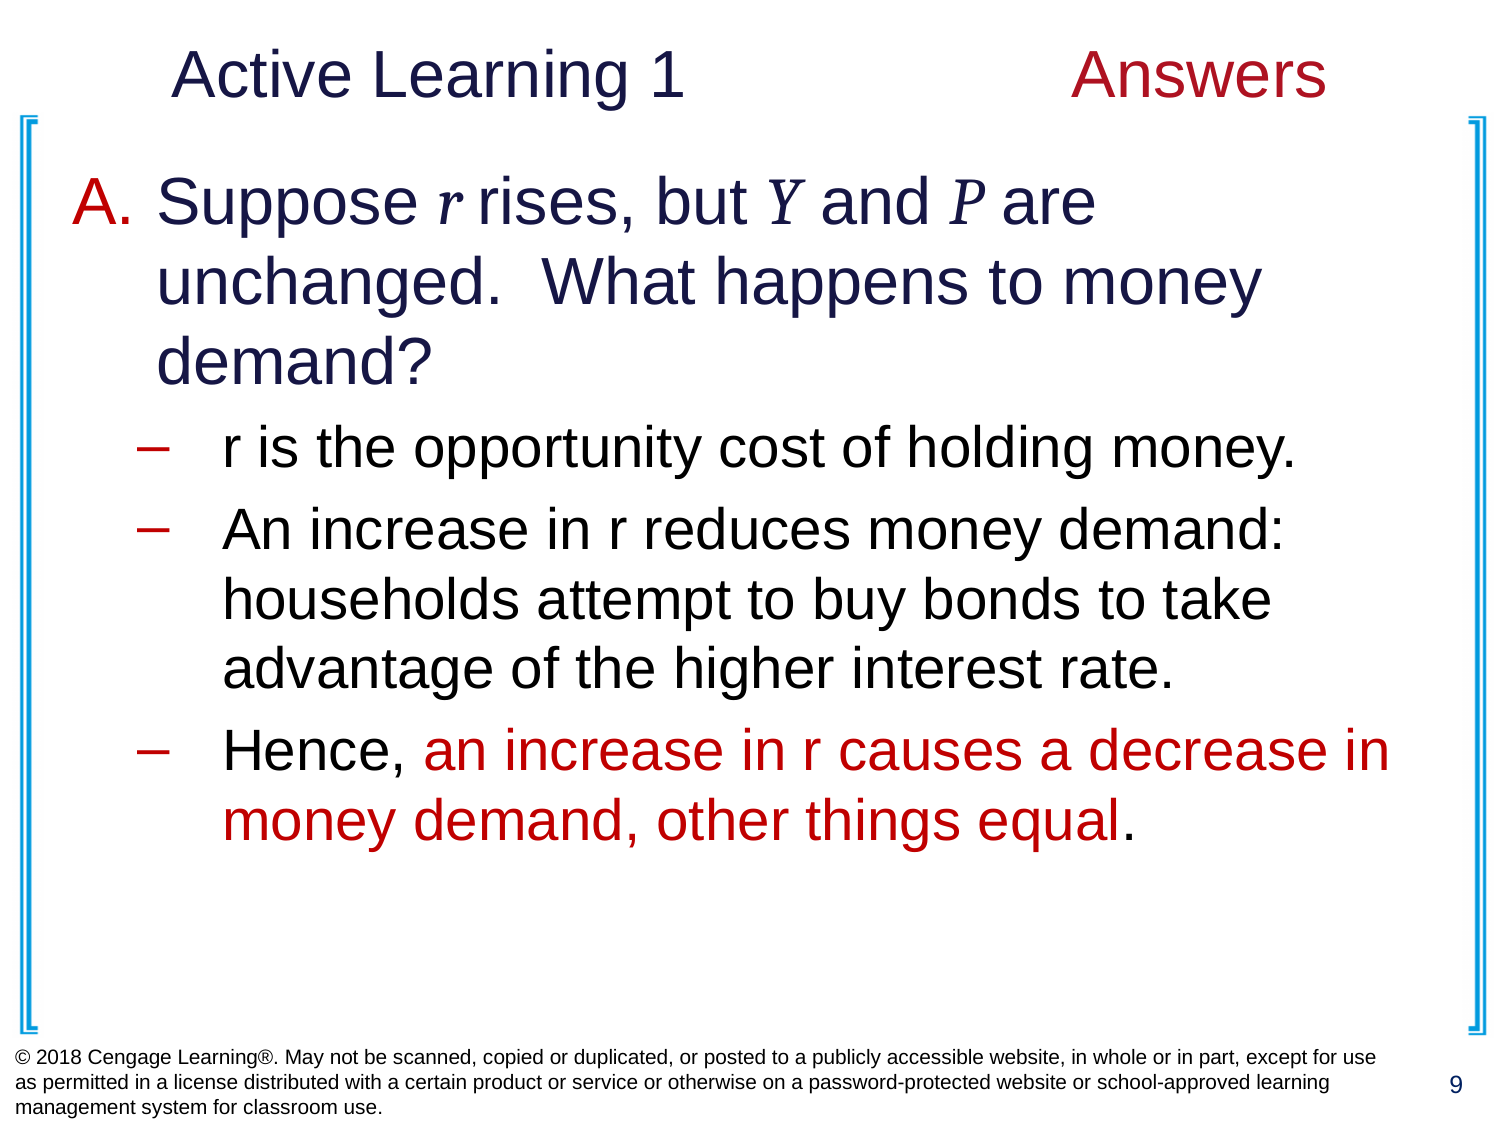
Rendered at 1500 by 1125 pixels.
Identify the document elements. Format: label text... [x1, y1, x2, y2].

footer © 2018 Cengage Learning®. May not be scanned, copied or duplicated, or posted to a publicly accessible website, in whole or in part, except for use as permitted in a license distributed with a certain product or service or otherwise on a password-protected website or school-approved learning management system for classroom use. [0, 1037, 1412, 1125]
list Suppose r rises, but Y and P are unchanged. What happens to money demand? r is the opportunity cost of holding money. An increase in r reduces money demand: households attempt to buy bonds to take advantage of the higher interest rate. Hence, an increase in r causes a decrease in money demand, other things equal. [56, 149, 1455, 1058]
slide_number 9 [1412, 1060, 1500, 1125]
title Active Learning 1 Answers [24, 16, 1475, 125]
picture [13, 113, 43, 1037]
picture [1463, 113, 1493, 1037]
